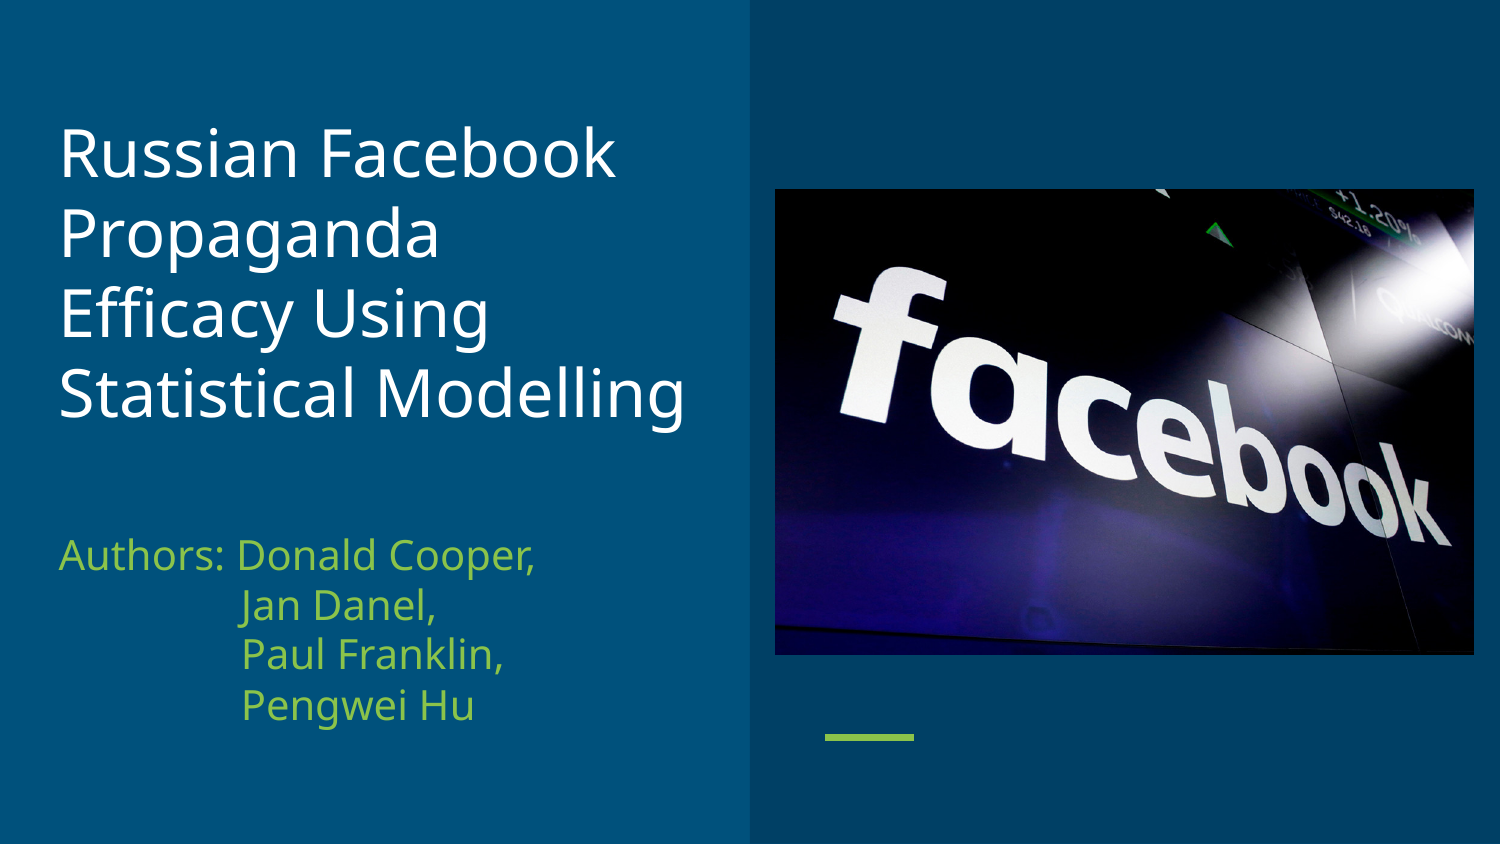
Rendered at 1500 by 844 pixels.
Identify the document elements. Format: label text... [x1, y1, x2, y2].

title Russian Facebook Propaganda Efficacy Using Statistical Modelling [43, 14, 708, 446]
picture [775, 189, 1474, 655]
subtitle Authors: Donald Cooper, Jan Danel, Paul Franklin, Pengwei Hu [43, 513, 708, 735]
